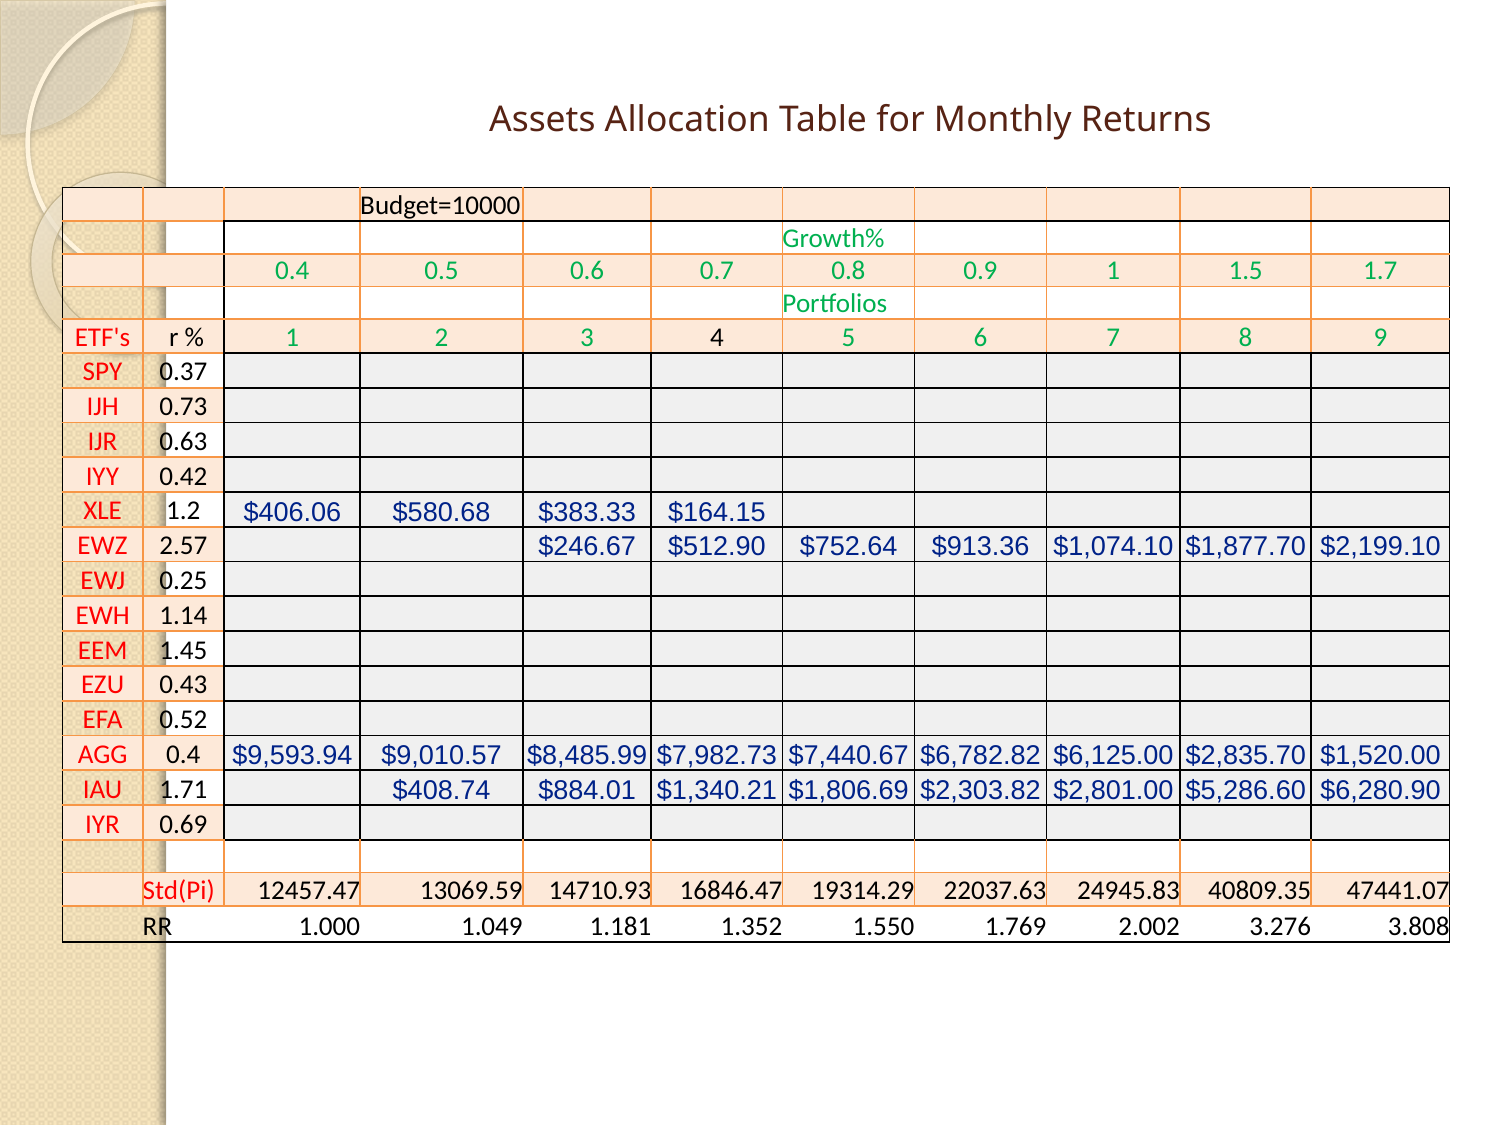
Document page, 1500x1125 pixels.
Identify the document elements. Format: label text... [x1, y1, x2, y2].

table_cell $2,835.70 [1181, 736, 1310, 769]
table_cell 4 [652, 320, 782, 352]
table_cell $6,280.90 [1312, 771, 1449, 804]
table_header [144, 188, 223, 220]
table_cell IAU [63, 771, 142, 804]
table_cell 1.352 [651, 907, 782, 941]
table_cell [1181, 493, 1310, 526]
table_cell [63, 841, 142, 872]
table_cell [225, 702, 359, 735]
table_cell [652, 458, 782, 491]
table_cell r % [144, 320, 223, 352]
table_cell [524, 287, 650, 318]
table_cell [524, 667, 650, 700]
table_cell Growth% [783, 222, 914, 253]
table_cell 16846.47 [652, 873, 782, 905]
table_cell $7,440.67 [783, 736, 914, 769]
table_cell [1047, 806, 1179, 839]
table_cell 0.4 [225, 255, 359, 286]
table_cell [1181, 389, 1310, 422]
table_cell [783, 597, 914, 630]
table_cell [225, 632, 359, 665]
table_cell [524, 562, 650, 595]
table_cell 5 [783, 320, 914, 352]
table_cell [1047, 597, 1179, 630]
table_cell $9,593.94 [225, 736, 359, 769]
table_cell 1.71 [144, 771, 223, 804]
table_cell 6 [915, 320, 1046, 352]
table_cell 1 [1047, 255, 1179, 286]
table_cell 47441.07 [1312, 873, 1449, 905]
table_cell [1047, 458, 1179, 491]
table_cell 1.000 [224, 907, 360, 941]
table_cell [783, 667, 914, 700]
table_cell [783, 354, 914, 387]
table_cell [1312, 702, 1449, 735]
table_cell [225, 528, 359, 561]
table_cell [915, 562, 1046, 595]
table_cell [225, 841, 359, 872]
table_cell 0.7 [652, 255, 782, 286]
table_cell 1.45 [144, 632, 223, 665]
table_cell [361, 354, 522, 387]
table_cell [652, 354, 782, 387]
table_cell [1047, 562, 1179, 595]
table_cell [225, 222, 359, 253]
table_cell $6,782.82 [915, 736, 1046, 769]
table_header [225, 188, 359, 220]
table_cell [1181, 458, 1310, 491]
table_cell [915, 354, 1046, 387]
table_cell [1181, 806, 1310, 839]
table_cell [652, 702, 782, 735]
table_cell [225, 771, 359, 804]
table_cell [1047, 493, 1179, 526]
table_cell [63, 287, 142, 318]
table_cell 13069.59 [361, 873, 522, 905]
table_cell $913.36 [915, 528, 1046, 561]
table_header [63, 188, 142, 220]
table_cell [1181, 354, 1310, 387]
table_cell [225, 806, 359, 839]
table_cell [915, 702, 1046, 735]
table_cell $2,199.10 [1312, 528, 1449, 561]
table_cell $580.68 [361, 493, 522, 526]
table_cell 0.4 [144, 736, 223, 769]
table_cell 1.769 [914, 907, 1047, 941]
table_cell 0.42 [144, 458, 223, 491]
table_cell [361, 389, 522, 422]
table_cell 3.808 [1311, 907, 1449, 941]
table_cell 1.2 [144, 493, 223, 526]
table_cell EFA [63, 702, 142, 735]
table_cell $6,125.00 [1047, 736, 1179, 769]
table_cell [1312, 493, 1449, 526]
table_cell Std(Pi) [144, 873, 223, 905]
table_cell [1047, 354, 1179, 387]
table_cell EWJ [63, 562, 142, 595]
table_cell [783, 423, 914, 456]
table_cell [1047, 287, 1179, 318]
table_cell [652, 667, 782, 700]
table_cell 1.049 [360, 907, 523, 941]
table_cell IYR [63, 806, 142, 839]
table_cell [1181, 667, 1310, 700]
table_cell [1312, 806, 1449, 839]
table_cell [1181, 597, 1310, 630]
table_header [915, 188, 1046, 220]
table_cell $2,801.00 [1047, 771, 1179, 804]
table_cell IJR [63, 423, 142, 456]
table_cell [915, 597, 1046, 630]
table_cell [144, 287, 223, 318]
table_cell AGG [63, 736, 142, 769]
table_cell $5,286.60 [1181, 771, 1310, 804]
table_cell [1047, 702, 1179, 735]
table_cell EEM [63, 632, 142, 665]
table_cell 3 [524, 320, 650, 352]
table_cell [524, 222, 650, 253]
table_cell [783, 562, 914, 595]
table_cell $7,982.73 [652, 736, 782, 769]
table_cell [361, 806, 522, 839]
table_cell 1.5 [1181, 255, 1310, 286]
table_cell [1312, 423, 1449, 456]
table_cell [1181, 222, 1310, 253]
table_cell [225, 562, 359, 595]
table_header [524, 188, 650, 220]
table_header [783, 188, 914, 220]
table_cell EZU [63, 667, 142, 700]
table_cell [1181, 702, 1310, 735]
table_cell RR [143, 907, 224, 941]
table_cell [783, 806, 914, 839]
table_cell [1047, 423, 1179, 456]
table_cell $1,877.70 [1181, 528, 1310, 561]
table_cell [915, 287, 1046, 318]
table_cell [225, 667, 359, 700]
table_cell 19314.29 [783, 873, 914, 905]
table_cell 1.14 [144, 597, 223, 630]
table_cell [783, 841, 914, 872]
table_header [1047, 188, 1179, 220]
table_cell Portfolios [783, 287, 914, 318]
table_cell [63, 873, 142, 905]
table_cell $1,806.69 [783, 771, 914, 804]
table_cell 8 [1181, 320, 1310, 352]
table_cell $383.33 [524, 493, 650, 526]
table_cell [225, 354, 359, 387]
table_cell IYY [63, 458, 142, 491]
table_cell [144, 222, 223, 253]
table_cell [1181, 841, 1310, 872]
table_cell [1181, 423, 1310, 456]
table_cell 22037.63 [915, 873, 1046, 905]
table_cell [1047, 667, 1179, 700]
table_cell 2 [361, 320, 522, 352]
table_cell $8,485.99 [524, 736, 650, 769]
table_cell [783, 389, 914, 422]
table_cell 0.69 [144, 806, 223, 839]
table_cell [915, 389, 1046, 422]
table_cell [1181, 632, 1310, 665]
table_cell [524, 841, 650, 872]
table_cell EWH [63, 597, 142, 630]
table_cell [652, 389, 782, 422]
table_cell 40809.35 [1181, 873, 1310, 905]
table_cell [652, 632, 782, 665]
table_cell [1312, 287, 1449, 318]
table_cell 0.9 [915, 255, 1046, 286]
table_cell [524, 389, 650, 422]
table_cell IJH [63, 389, 142, 422]
table_cell [1312, 222, 1449, 253]
table_cell 24945.83 [1047, 873, 1179, 905]
table_cell [225, 389, 359, 422]
table_cell [1312, 667, 1449, 700]
table_cell 0.73 [144, 389, 223, 422]
table_cell [652, 222, 782, 253]
table_cell 14710.93 [524, 873, 650, 905]
table_cell [225, 597, 359, 630]
table_cell [652, 423, 782, 456]
table_cell [524, 597, 650, 630]
table_cell [1047, 389, 1179, 422]
table_cell 0.43 [144, 667, 223, 700]
table_cell 0.8 [783, 255, 914, 286]
table_cell [915, 806, 1046, 839]
table_cell 2.002 [1047, 907, 1180, 941]
table_cell [63, 222, 142, 253]
table_cell [1312, 389, 1449, 422]
table_cell $9,010.57 [361, 736, 522, 769]
table_cell [361, 667, 522, 700]
table_header [1181, 188, 1310, 220]
table_cell [524, 423, 650, 456]
table_cell 0.63 [144, 423, 223, 456]
table_cell [1312, 562, 1449, 595]
table_cell [915, 458, 1046, 491]
table_cell [524, 806, 650, 839]
table_cell [361, 562, 522, 595]
table_cell [144, 255, 223, 286]
table_cell [361, 458, 522, 491]
table_cell [915, 841, 1046, 872]
table_header [1312, 188, 1449, 220]
table_cell 7 [1047, 320, 1179, 352]
table_cell [524, 632, 650, 665]
table_cell [1181, 562, 1310, 595]
table_cell [783, 458, 914, 491]
table_cell [783, 493, 914, 526]
table_cell [63, 255, 142, 286]
table_cell [361, 597, 522, 630]
table_cell XLE [63, 493, 142, 526]
table_cell EWZ [63, 528, 142, 561]
table_cell [1047, 841, 1179, 872]
table_cell [361, 528, 522, 561]
table_cell [524, 354, 650, 387]
table_cell 1.7 [1312, 255, 1449, 286]
table_cell [652, 806, 782, 839]
table_cell [915, 222, 1046, 253]
table_cell [1047, 632, 1179, 665]
table_cell [915, 493, 1046, 526]
table_cell [915, 667, 1046, 700]
table_cell $2,303.82 [915, 771, 1046, 804]
table_cell [1181, 287, 1310, 318]
table_cell [783, 702, 914, 735]
table_cell [652, 287, 782, 318]
table_cell [361, 841, 522, 872]
table_cell [361, 632, 522, 665]
table_cell 12457.47 [225, 873, 359, 905]
table_cell [1312, 632, 1449, 665]
table_cell 1.550 [782, 907, 914, 941]
table_cell [915, 423, 1046, 456]
table_cell [361, 423, 522, 456]
table_cell [1312, 597, 1449, 630]
table_cell [783, 632, 914, 665]
table_cell [1312, 354, 1449, 387]
table_cell $1,340.21 [652, 771, 782, 804]
table_cell [915, 632, 1046, 665]
table_cell [524, 458, 650, 491]
table_cell $406.06 [225, 493, 359, 526]
table_cell [1312, 458, 1449, 491]
table_cell 1.181 [523, 907, 651, 941]
table_cell $884.01 [524, 771, 650, 804]
table_cell 9 [1312, 320, 1449, 352]
table_cell 0.25 [144, 562, 223, 595]
table_cell 0.6 [524, 255, 650, 286]
table_header Budget=10000 [361, 188, 522, 220]
table_cell [361, 222, 522, 253]
table_cell $246.67 [524, 528, 650, 561]
table_cell $752.64 [783, 528, 914, 561]
table_cell [1047, 222, 1179, 253]
title Assets Allocation Table for Monthly Returns [235, 45, 1466, 233]
table_cell [652, 597, 782, 630]
table_cell [652, 562, 782, 595]
table_cell $164.15 [652, 493, 782, 526]
table_cell [225, 458, 359, 491]
table_cell 0.52 [144, 702, 223, 735]
table_header [652, 188, 782, 220]
table_cell [225, 423, 359, 456]
table_cell [361, 702, 522, 735]
table_cell [652, 841, 782, 872]
table_cell 2.57 [144, 528, 223, 561]
table_cell 3.276 [1180, 907, 1311, 941]
table_cell SPY [63, 354, 142, 387]
table_cell [225, 287, 359, 318]
table_cell $512.90 [652, 528, 782, 561]
table_cell 0.37 [144, 354, 223, 387]
table_cell ETF's [63, 320, 142, 352]
table_cell $408.74 [361, 771, 522, 804]
table_cell 0.5 [361, 255, 522, 286]
table_cell $1,520.00 [1312, 736, 1449, 769]
table_cell [63, 907, 143, 941]
table_cell [1312, 841, 1449, 872]
table_cell 1 [225, 320, 359, 352]
table_cell [144, 841, 223, 872]
table_cell $1,074.10 [1047, 528, 1179, 561]
table_cell [361, 287, 522, 318]
table_cell [524, 702, 650, 735]
